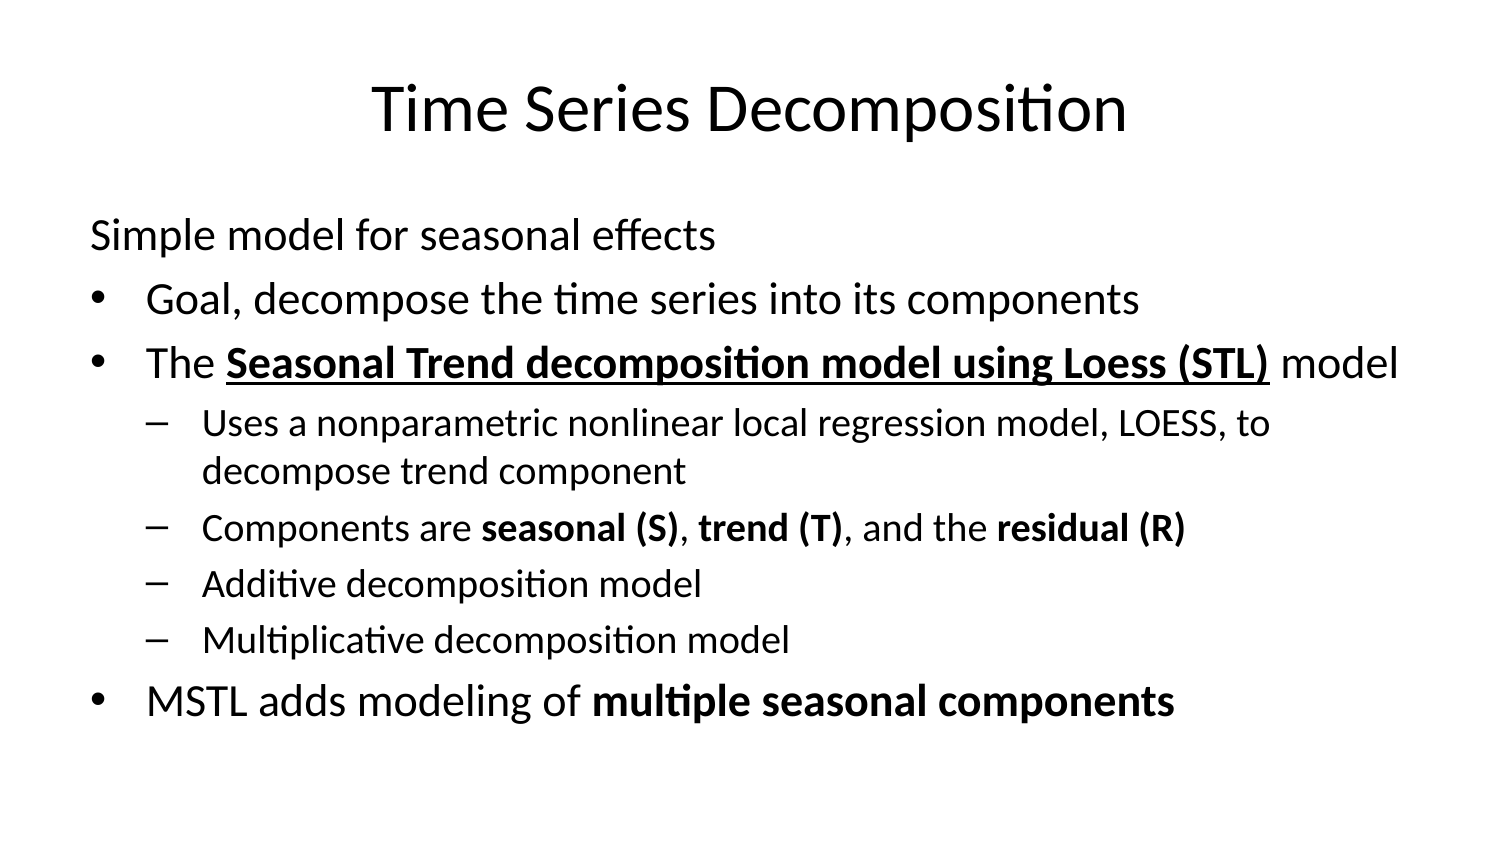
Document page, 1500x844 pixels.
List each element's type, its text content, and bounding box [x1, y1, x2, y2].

list Simple model for seasonal effects Goal, decompose the time series into its components The Seasonal Trend decomposition model using Loess (STL) model Uses a nonparametric nonlinear local regression model, LOESS, to decompose trend component Components are seasonal (S), trend (T), and the residual (R) Additive decomposition model Multiplicative decomposition model MSTL adds modeling of multiple seasonal components [75, 196, 1425, 754]
title Time Series Decomposition [75, 33, 1425, 175]
